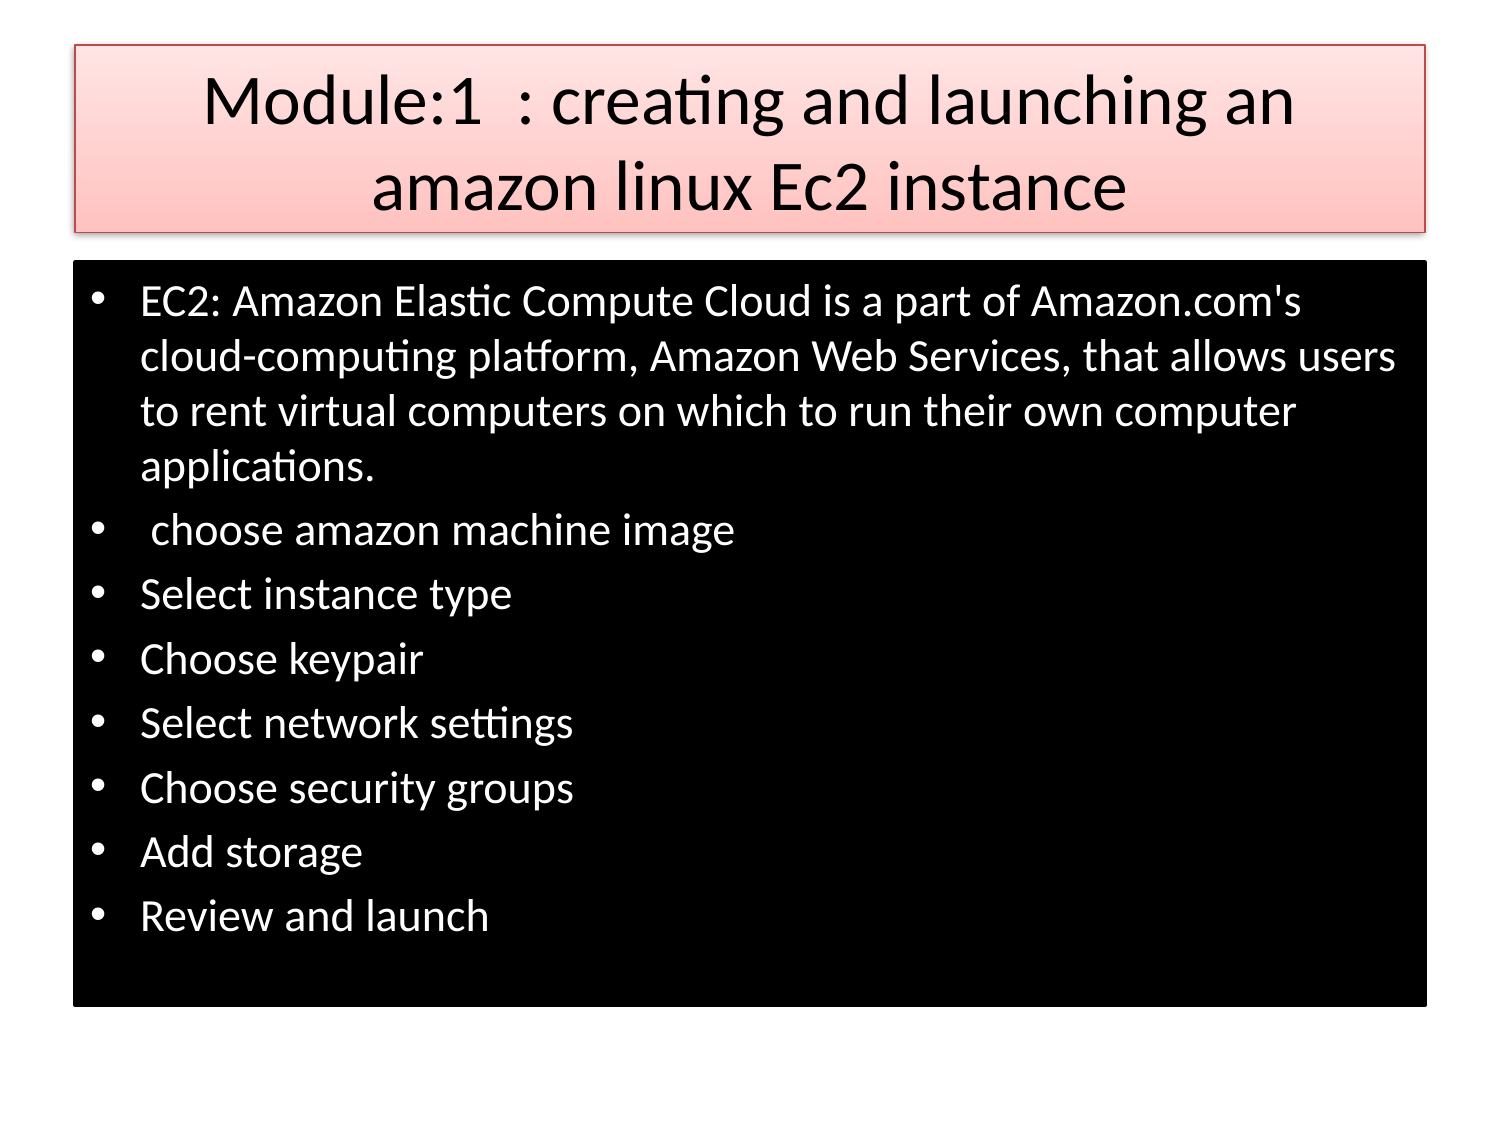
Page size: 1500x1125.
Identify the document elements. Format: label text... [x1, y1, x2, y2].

title Module:1 : creating and launching an amazon linux Ec2 instance [74, 44, 1426, 233]
list EC2: Amazon Elastic Compute Cloud is a part of Amazon.com's cloud-computing platform, Amazon Web Services, that allows users to rent virtual computers on which to run their own computer applications. choose amazon machine image Select instance type Choose keypair Select network settings Choose security groups Add storage Review and launch [73, 260, 1427, 1007]
